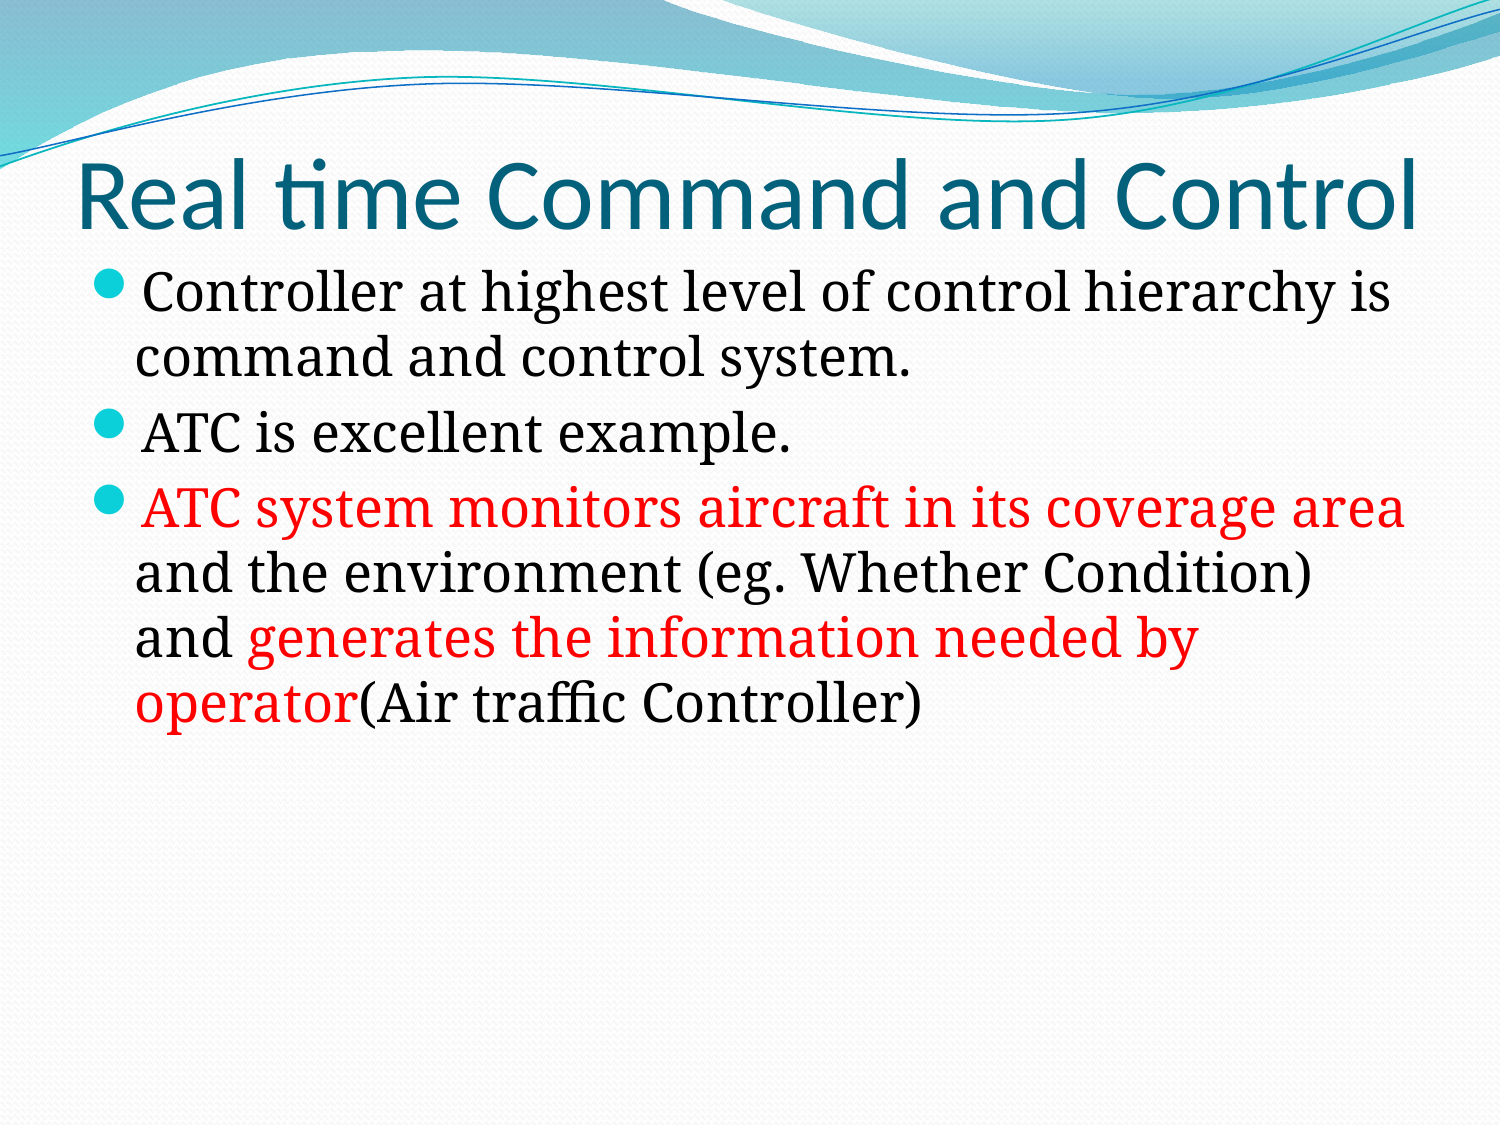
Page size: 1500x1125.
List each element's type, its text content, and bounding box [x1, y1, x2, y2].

list Controller at highest level of control hierarchy is command and control system. ATC is excellent example. ATC system monitors aircraft in its coverage area and the environment (eg. Whether Condition) and generates the information needed by operator(Air traffic Controller) [75, 249, 1425, 1038]
title Real time Command and Control [75, 115, 1425, 249]
